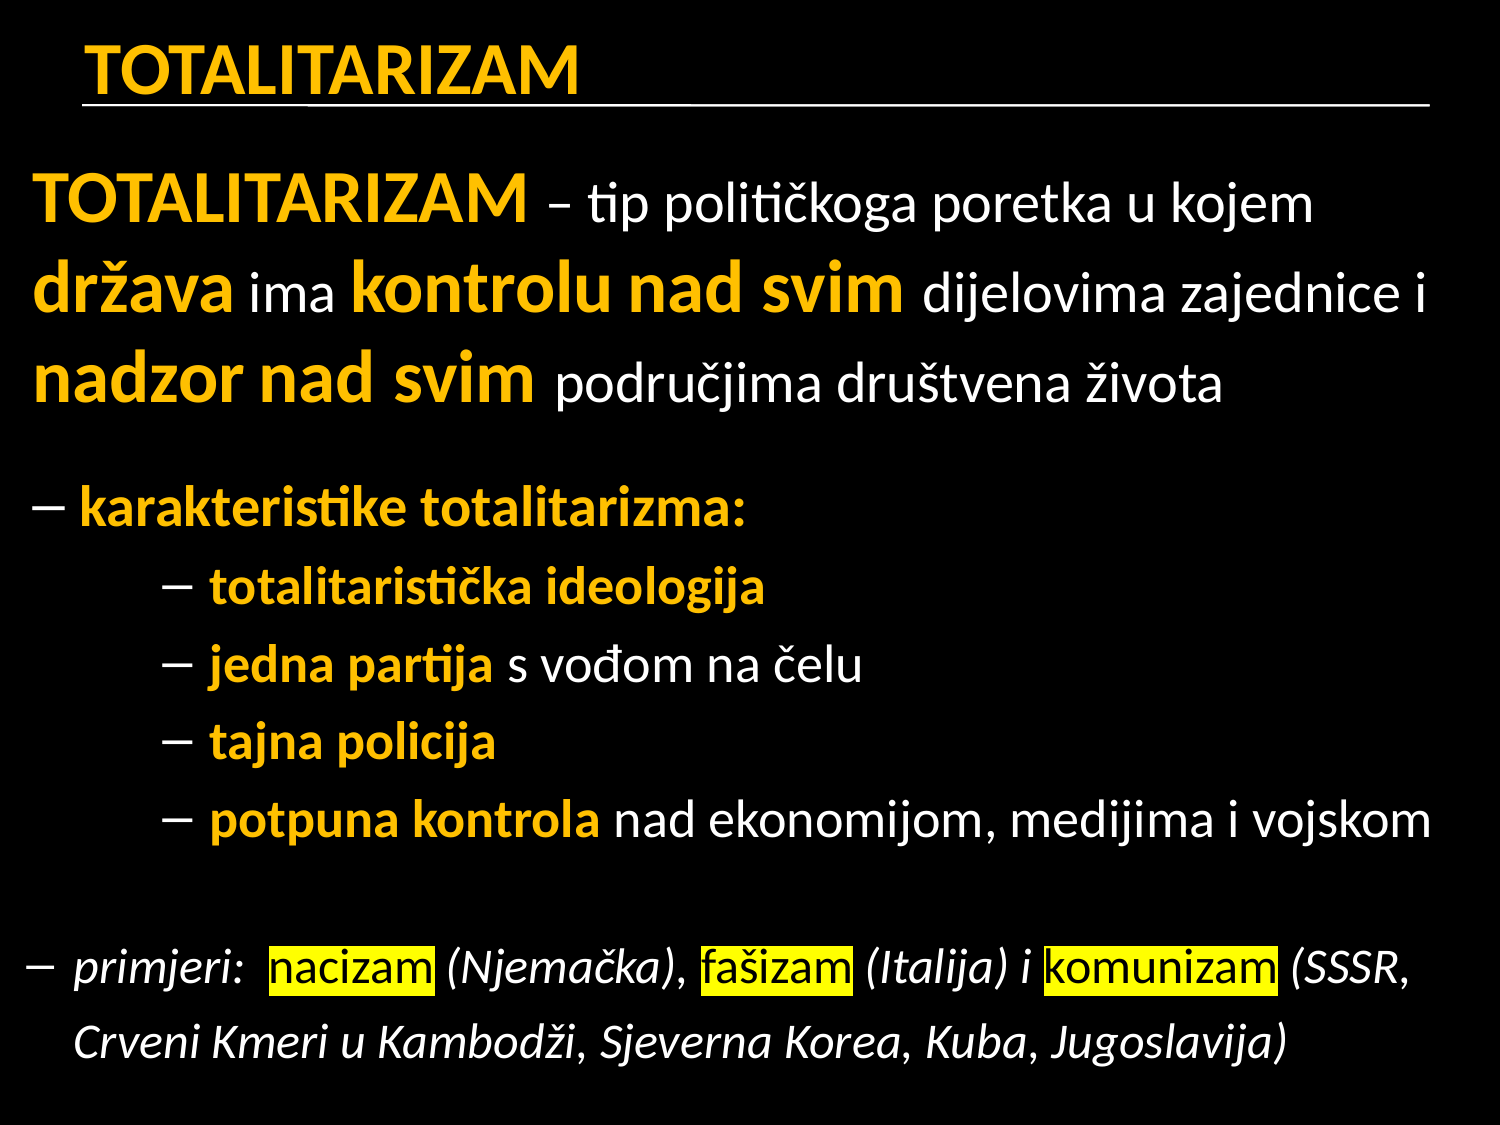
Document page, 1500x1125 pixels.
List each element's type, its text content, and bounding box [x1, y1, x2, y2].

text_box primjeri: nacizam (Njemačka), fašizam (Italija) i komunizam (SSSR, Crveni Kmeri u Kambodži, Sjeverna Korea, Kuba, Jugoslavija) [11, 910, 1489, 1076]
text_box TOTALITARIZAM – tip političkoga poretka u kojem država ima kontrolu nad svim dijelovima zajednice i nadzor nad svim područjima društvena života karakteristike totalitarizma: totalitaristička ideologija jedna partija s vođom na čelu tajna policija potpuna kontrola nad ekonomijom, medijima i vojskom [17, 140, 1495, 1106]
title TOTALITARIZAM [70, 11, 1500, 106]
